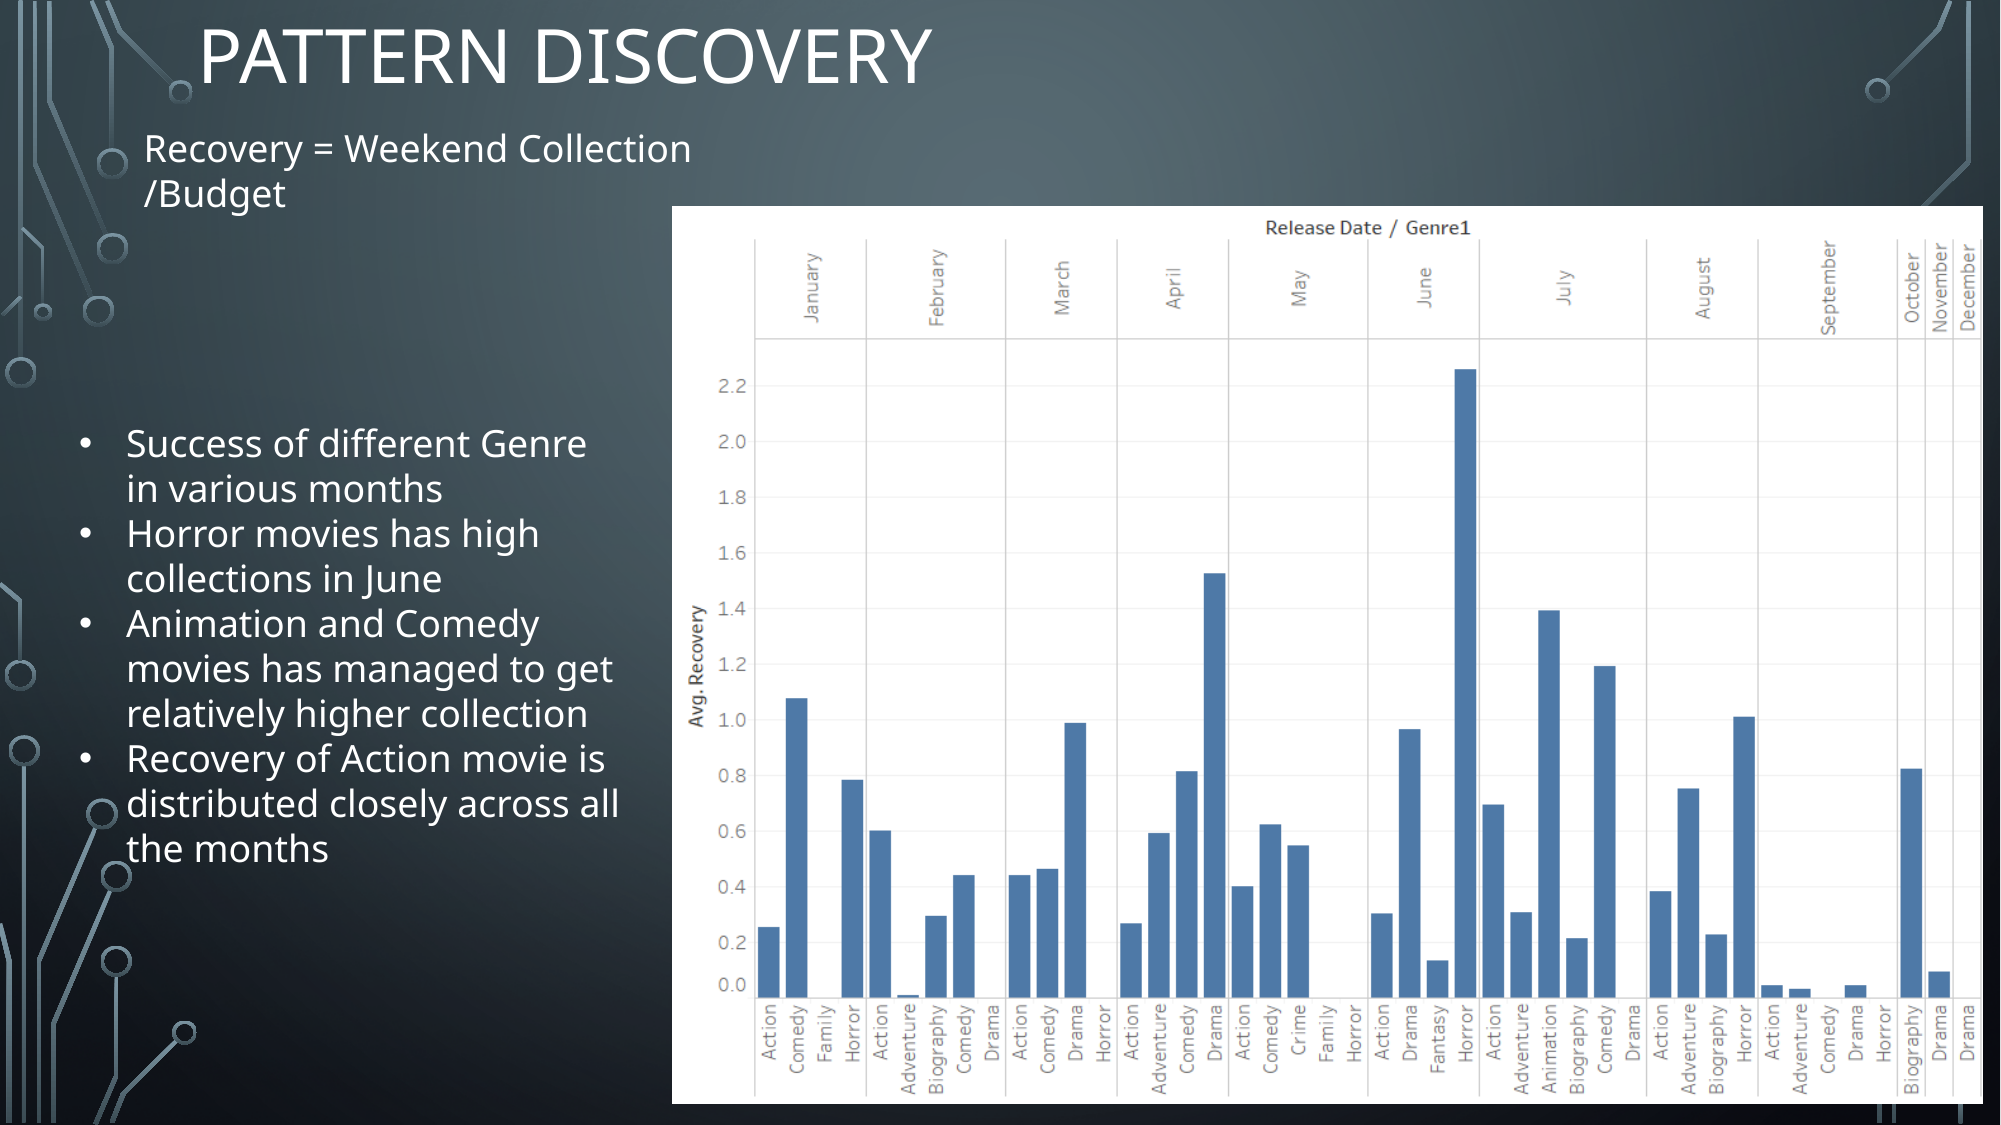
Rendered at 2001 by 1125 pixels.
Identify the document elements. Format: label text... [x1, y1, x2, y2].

text_box Recovery = Weekend Collection /Budget [129, 117, 859, 223]
title Pattern DISCOVERY [182, 0, 1808, 118]
text_box Success of different Genre in various months Horror movies has high collections in June Animation and Comedy movies has managed to get relatively higher collection Recovery of Action movie is distributed closely across all the months [64, 412, 637, 878]
picture [672, 206, 1983, 1105]
